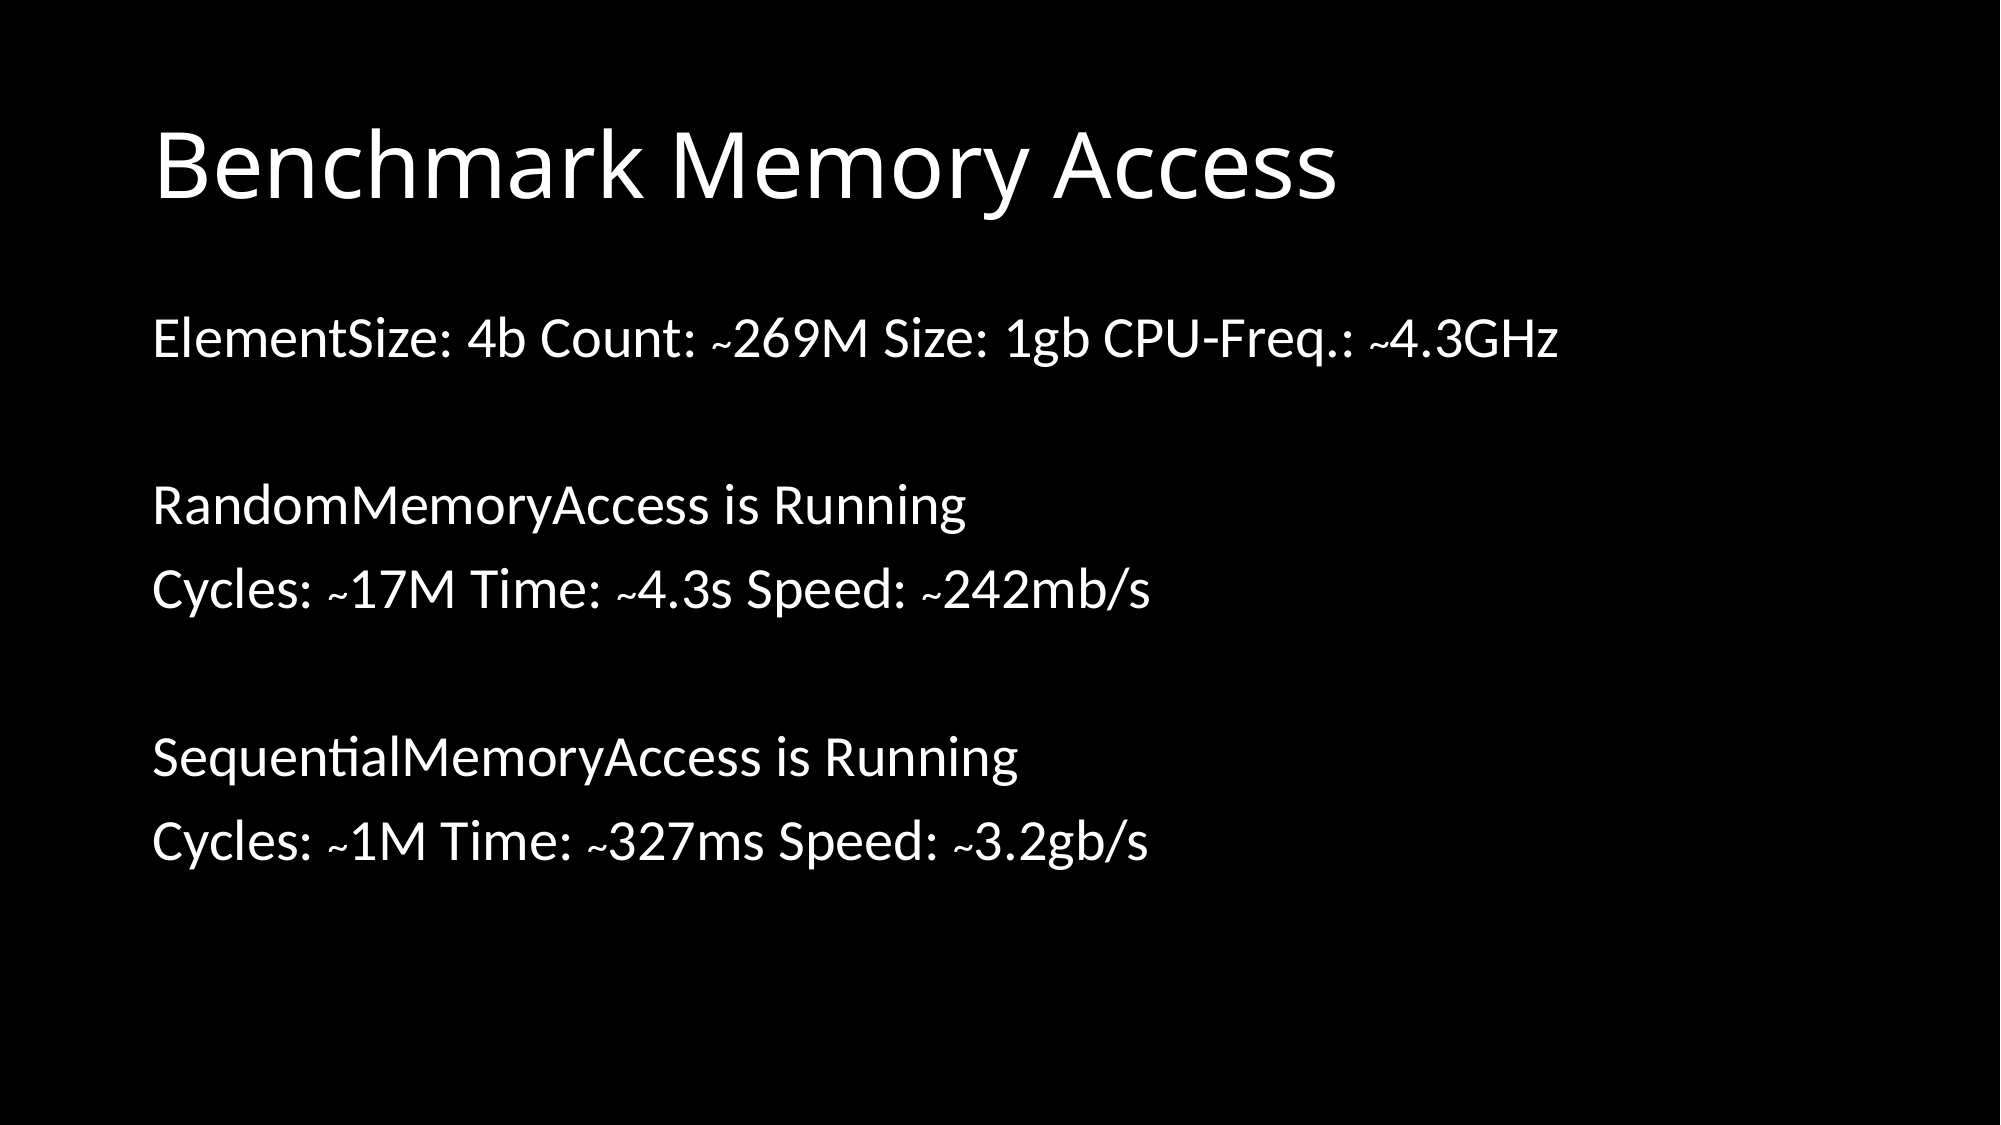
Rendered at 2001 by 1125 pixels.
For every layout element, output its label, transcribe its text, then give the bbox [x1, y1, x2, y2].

list ElementSize: 4b Count: ~269M Size: 1gb CPU-Freq.: ~4.3GHz RandomMemoryAccess is Running Cycles: ~17M Time: ~4.3s Speed: ~242mb/s SequentialMemoryAccess is Running Cycles: ~1M Time: ~327ms Speed: ~3.2gb/s [137, 299, 1863, 1014]
title Benchmark Memory Access [137, 59, 1863, 278]
